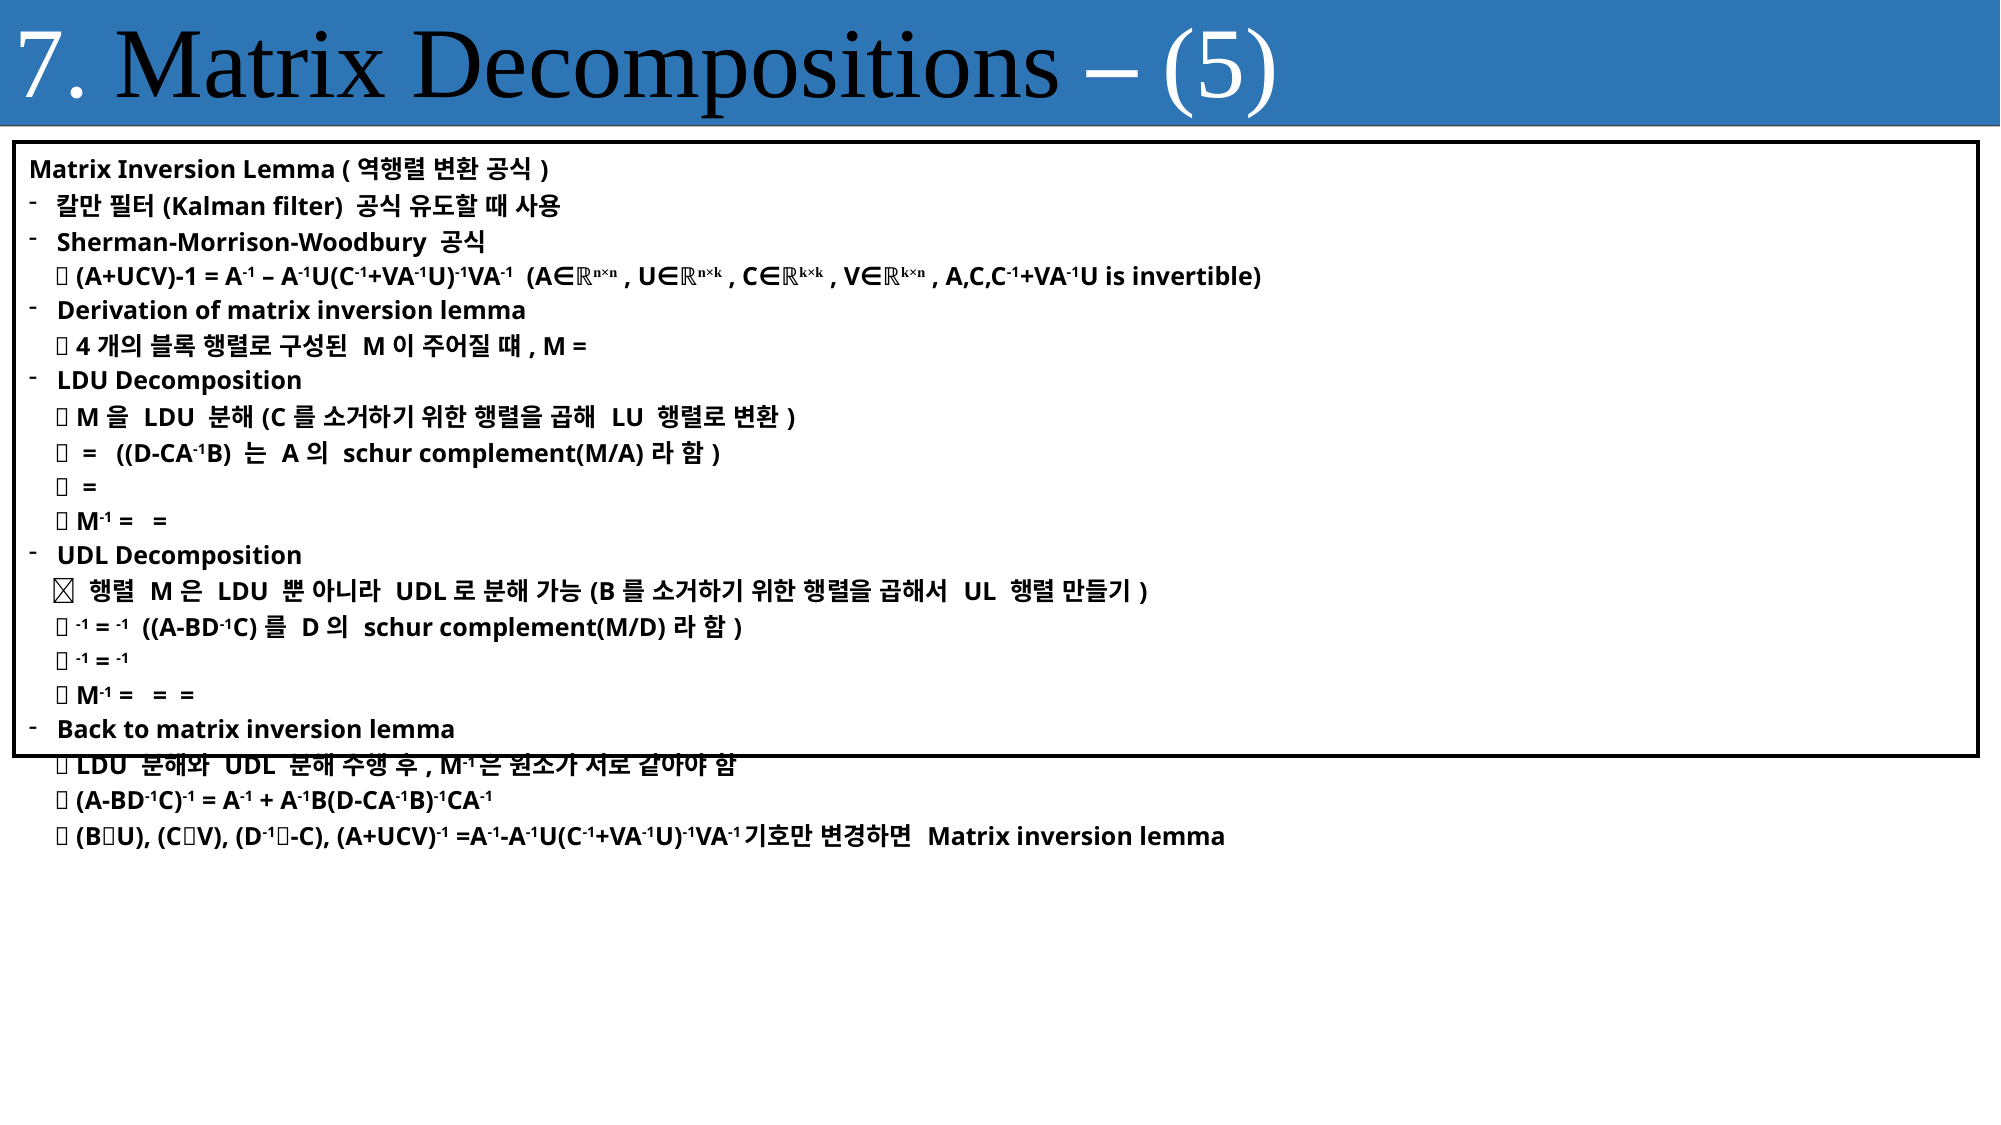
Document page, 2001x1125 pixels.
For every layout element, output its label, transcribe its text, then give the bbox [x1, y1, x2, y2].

text_box 7. Matrix Decompositions – (5) [0, 0, 2000, 126]
